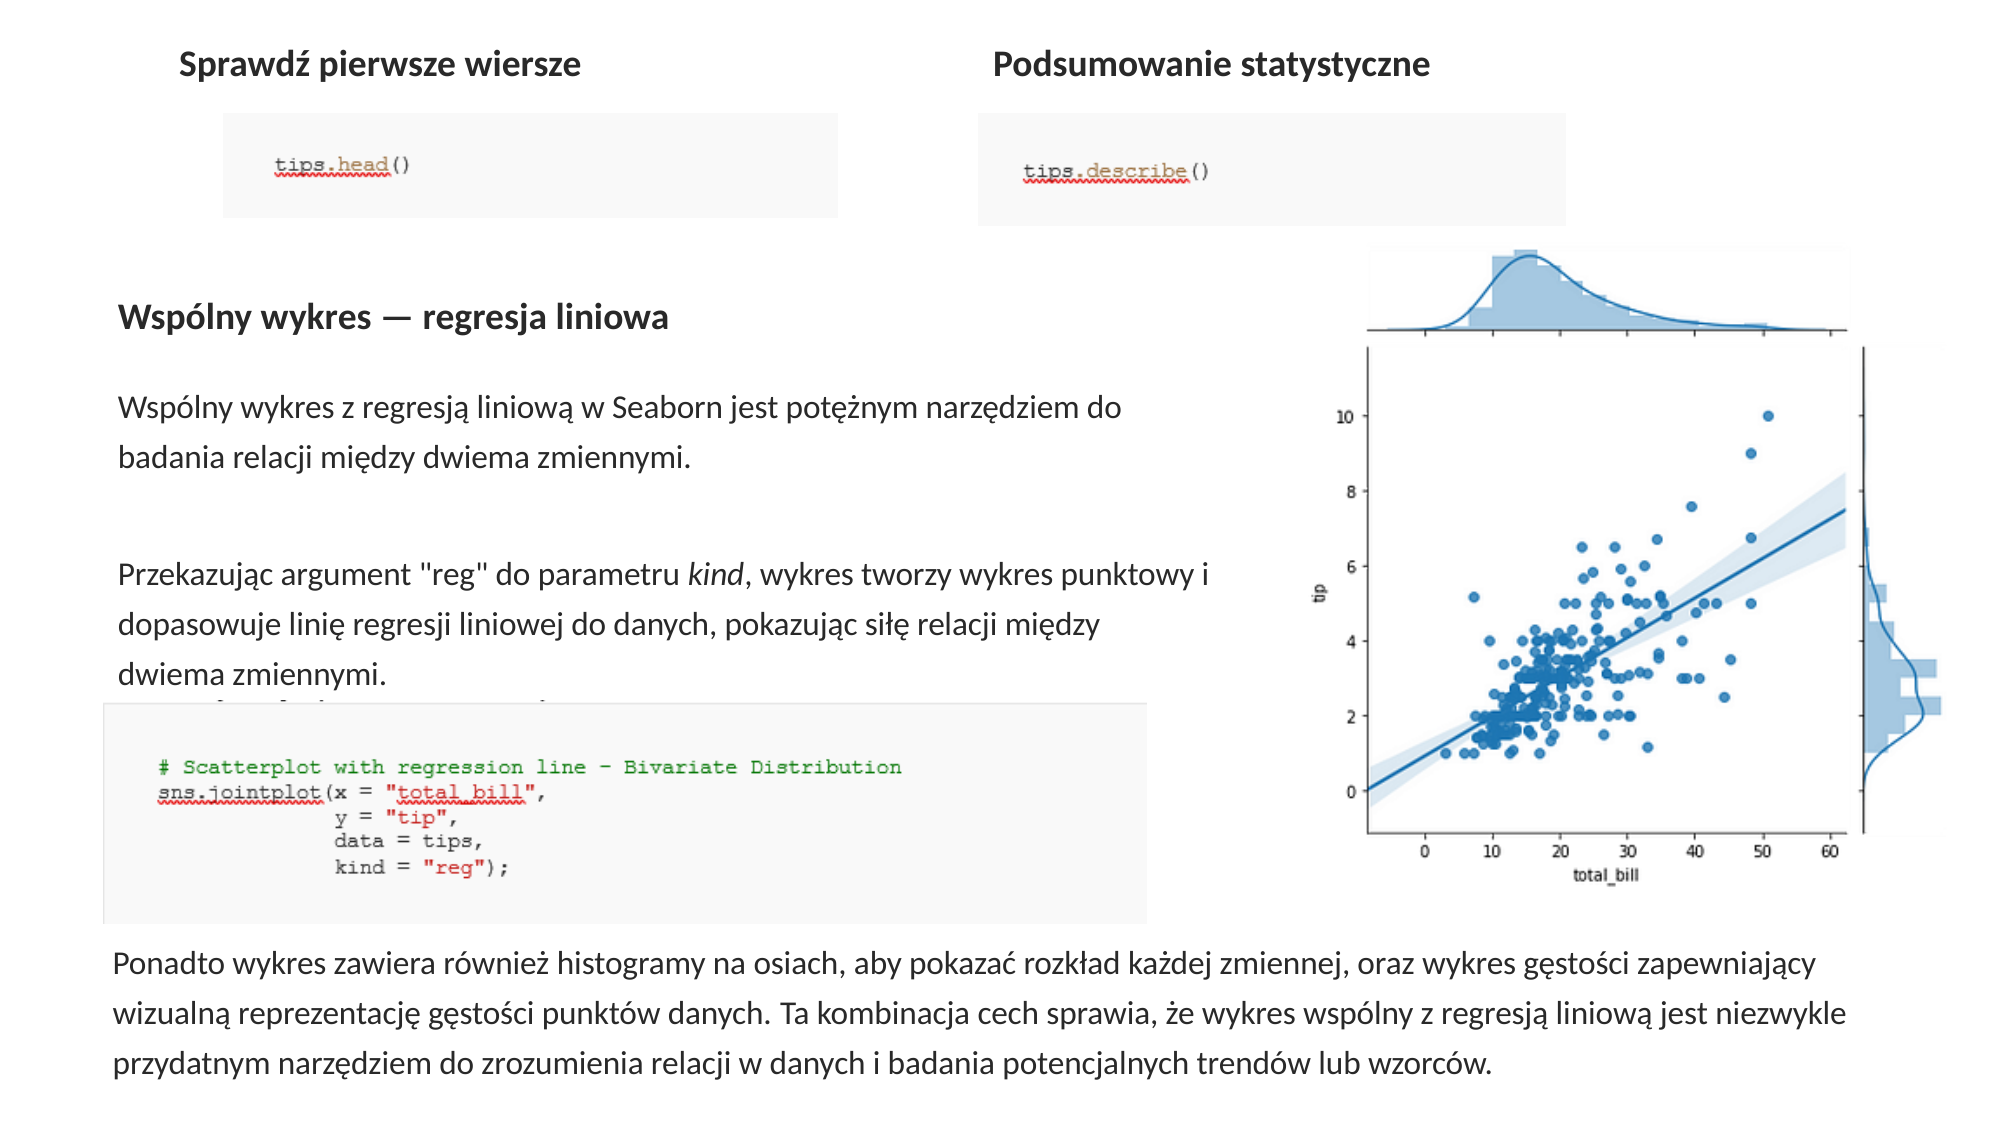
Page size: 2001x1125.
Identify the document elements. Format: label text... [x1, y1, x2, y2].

picture [102, 700, 1147, 924]
picture [978, 113, 1566, 226]
text_box Sprawdź pierwsze wiersze [164, 38, 978, 91]
text_box Podsumowanie statystyczne [978, 38, 1979, 91]
text_box Wspólny wykres — regresja liniowa Wspólny wykres z regresją liniową w Seaborn jest potężnym narzędziem do badania relacji między dwiema zmiennymi. Przekazując argument "reg" do parametru kind, wykres tworzy wykres punktowy i dopasowuje linię regresji liniowej do danych, pokazując siłę relacji między dwiema zmiennymi. [103, 292, 1227, 700]
picture [223, 113, 838, 218]
text_box Ponadto wykres zawiera również histogramy na osiach, aby pokazać rozkład każdej zmiennej, oraz wykres gęstości zapewniający wizualną reprezentację gęstości punktów danych. Ta kombinacja cech sprawia, że wykres wspólny z regresją liniową jest niezwykle przydatnym narzędziem do zrozumienia relacji w danych i badania potencjalnych trendów lub wzorców. [97, 923, 1937, 1089]
picture [1303, 231, 1962, 894]
